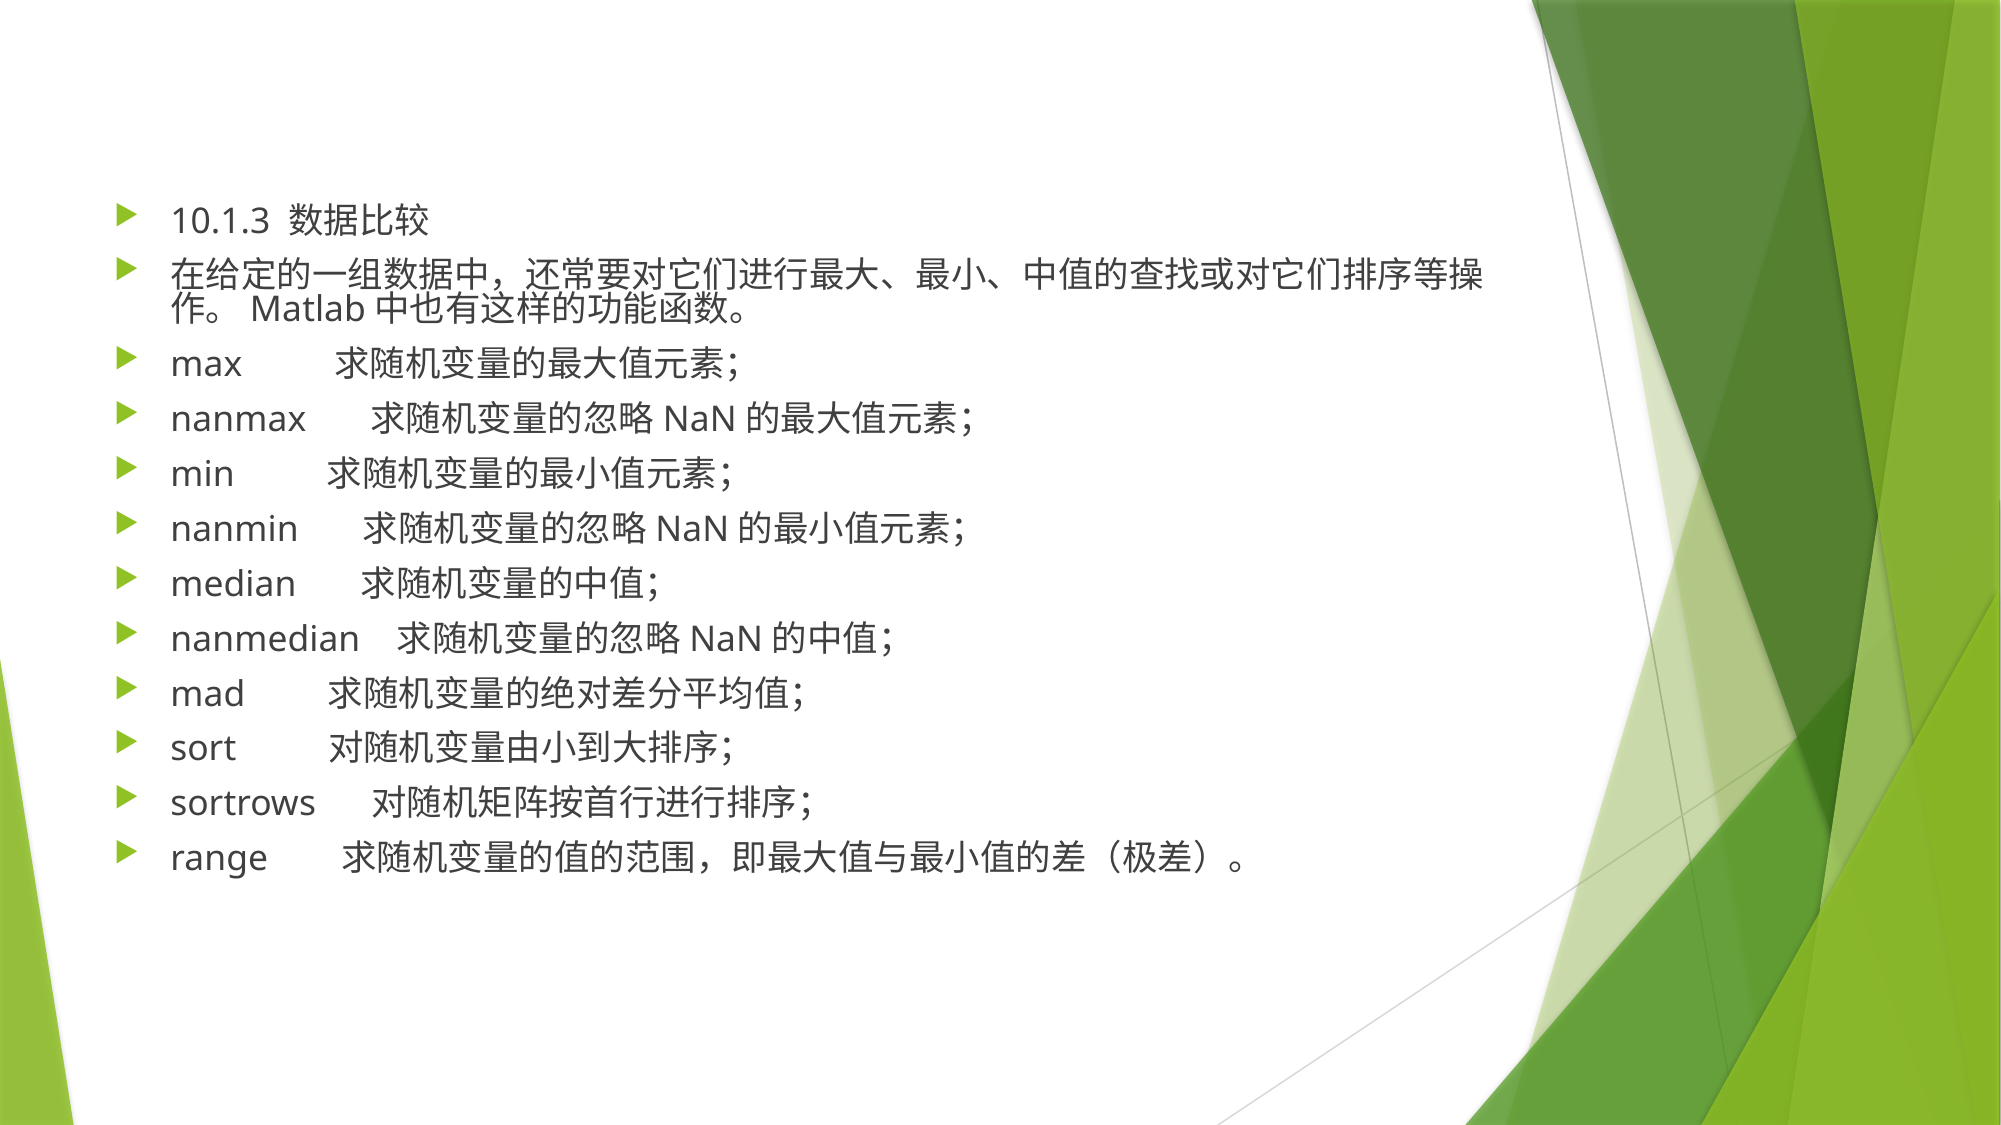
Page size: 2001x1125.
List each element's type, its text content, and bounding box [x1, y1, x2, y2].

list 10.1.3 数据比较 在给定的一组数据中，还常要对它们进行最大、最小、中值的查找或对它们排序等操作。Matlab中也有这样的功能函数。 max 求随机变量的最大值元素； nanmax 求随机变量的忽略NaN的最大值元素； min 求随机变量的最小值元素； nanmin 求随机变量的忽略NaN的最小值元素； median 求随机变量的中值； nanmedian 求随机变量的忽略NaN的中值； mad 求随机变量的绝对差分平均值； sort 对随机变量由小到大排序； sortrows 对随机矩阵按首行进行排序； range 求随机变量的值的范围，即最大值与最小值的差（极差）。 [98, 198, 1510, 923]
